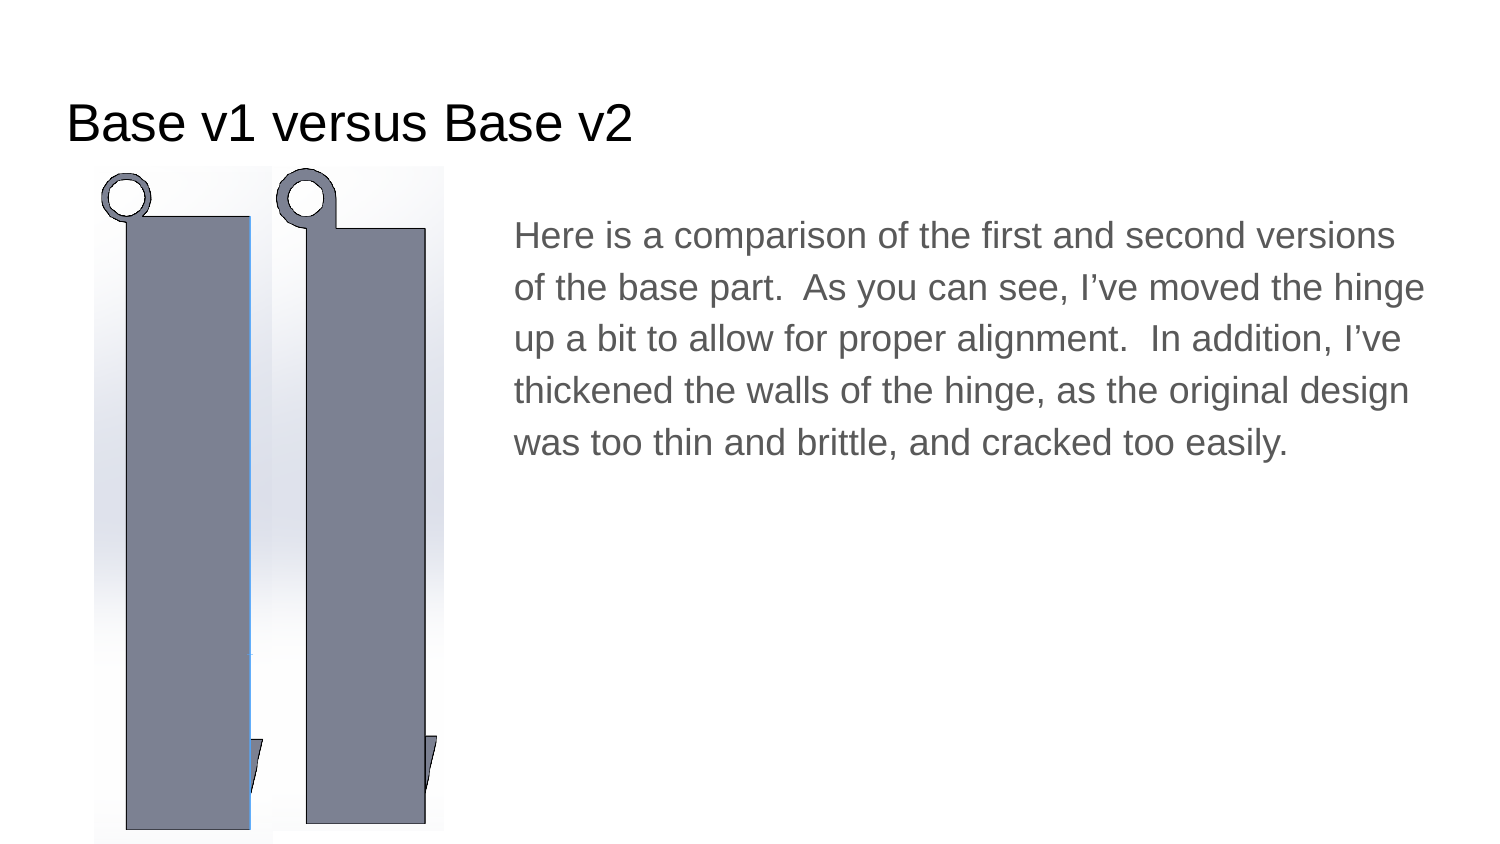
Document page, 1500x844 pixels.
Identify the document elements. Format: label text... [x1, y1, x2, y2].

title Base v1 versus Base v2 [51, 72, 1449, 167]
picture [94, 166, 444, 844]
list Here is a comparison of the first and second versions of the base part. As you can see, I’ve moved the hinge up a bit to allow for proper alignment. In addition, I’ve thickened the walls of the hinge, as the original design was too thin and brittle, and cracked too easily. [498, 189, 1449, 750]
